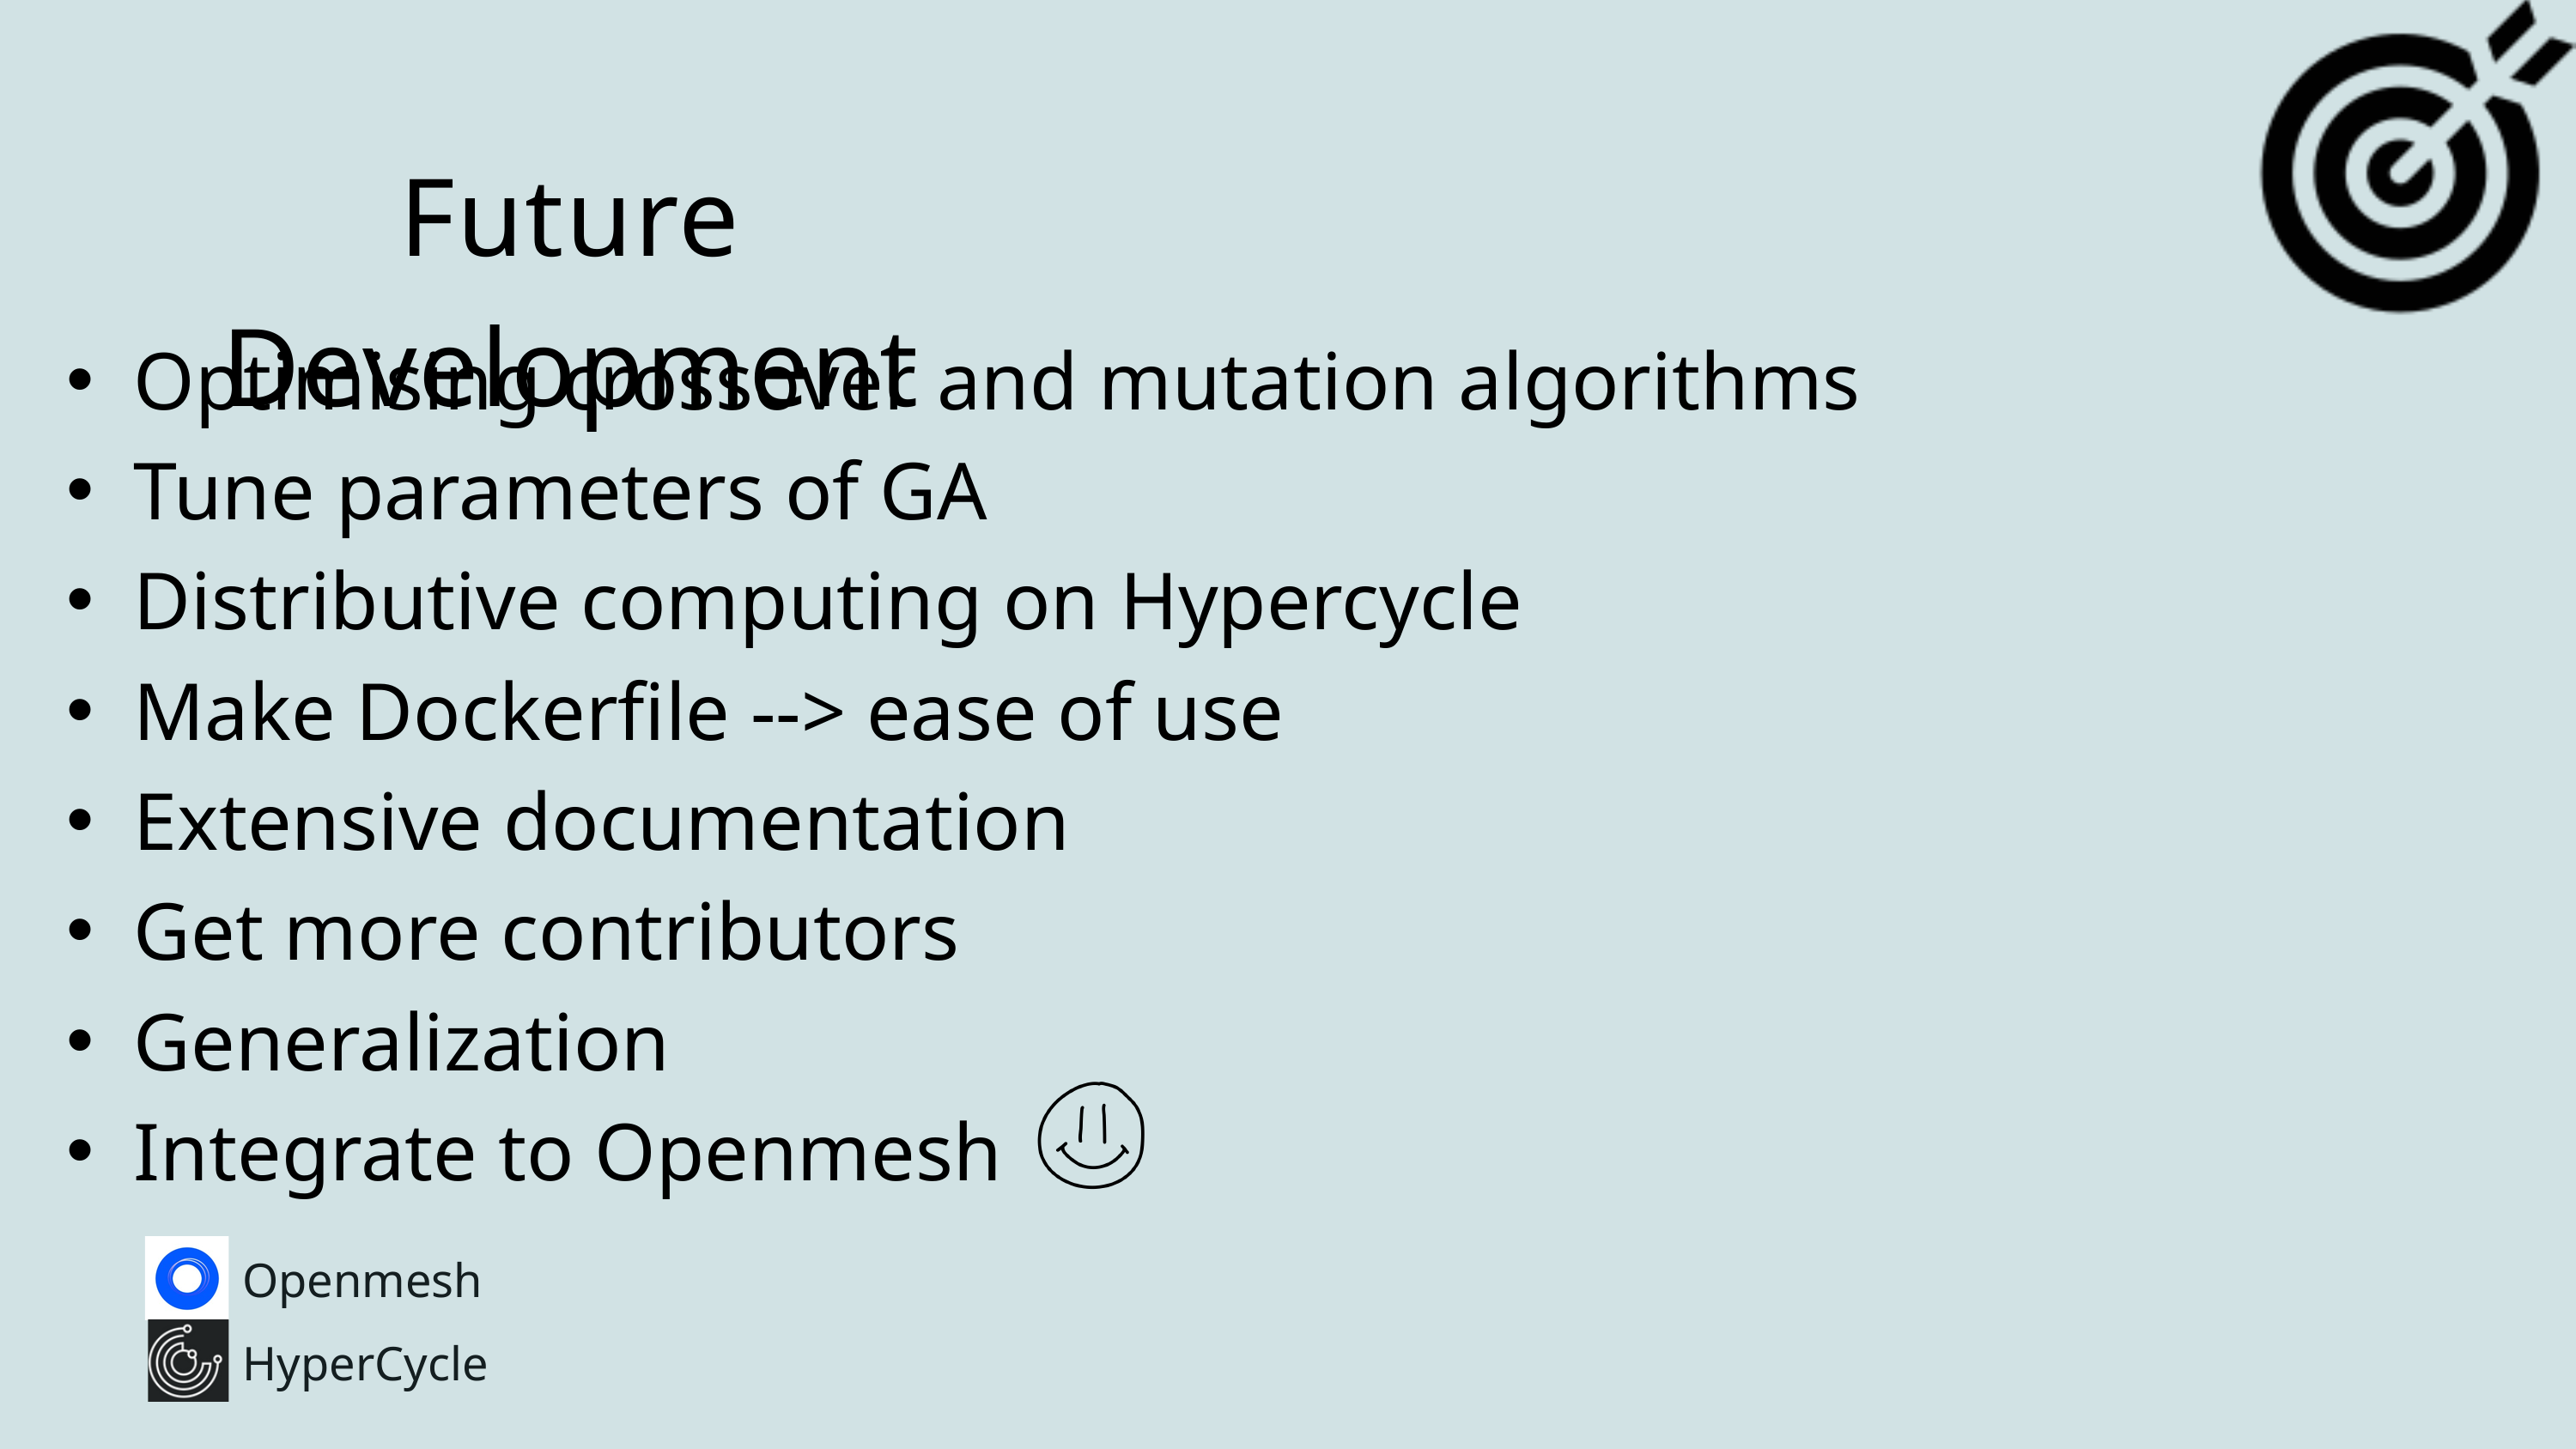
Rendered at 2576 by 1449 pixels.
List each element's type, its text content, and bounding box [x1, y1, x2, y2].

text_box [144, 1236, 229, 1320]
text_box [148, 1319, 680, 1402]
text_box Openmesh [242, 1246, 679, 1307]
text_box Future Development [52, 127, 1090, 315]
text_box Optimising crossover and mutation algorithms Tune parameters of GA Distributive computing on Hypercycle Make Dockerfile --> ease of use Extensive documentation Get more contributors Generalization Integrate to Openmesh [0, 315, 2123, 1197]
text_box [2249, 0, 2576, 327]
